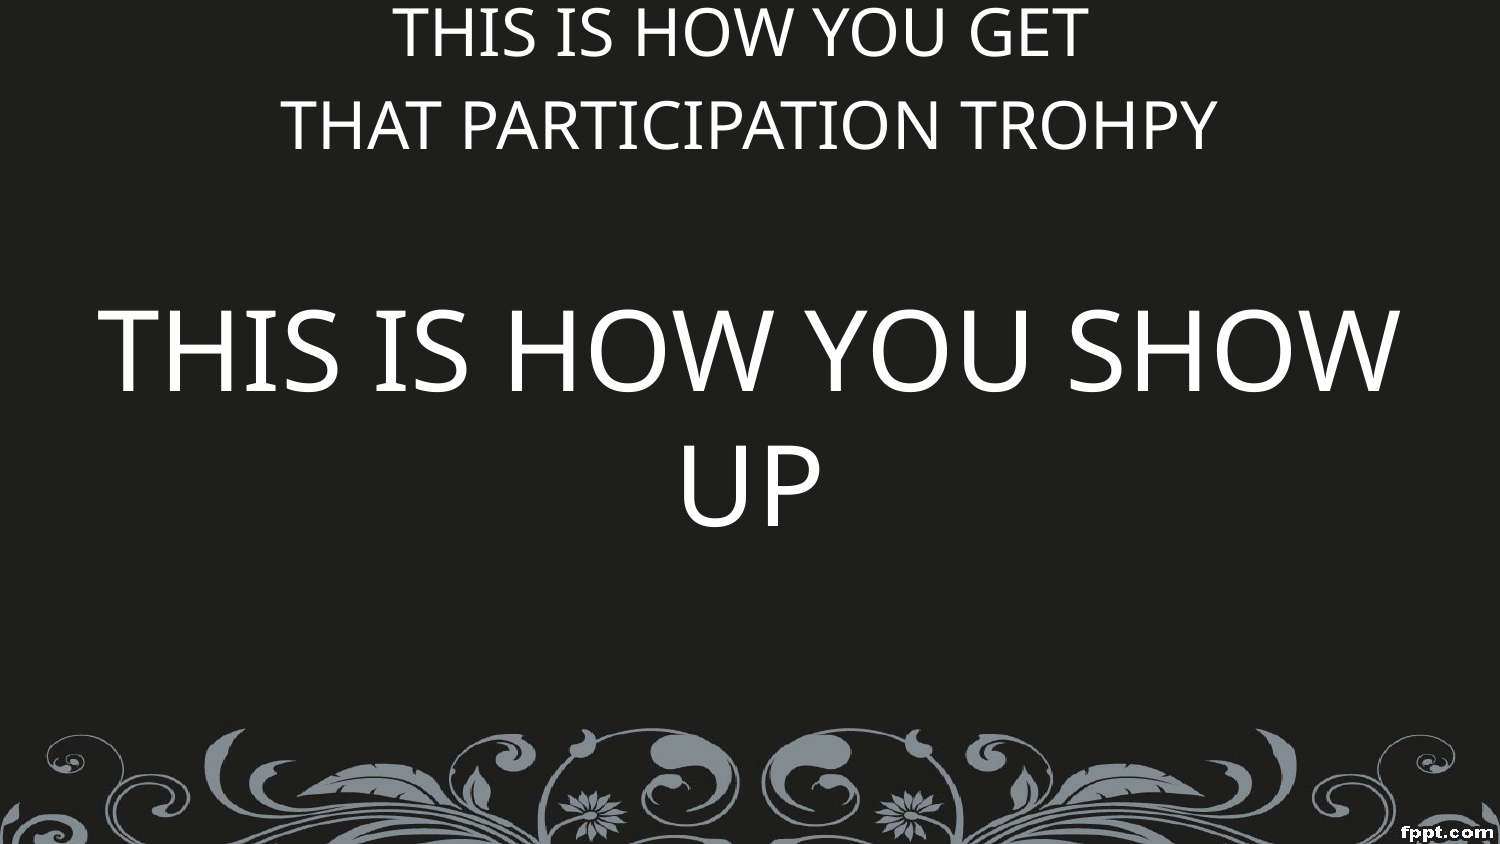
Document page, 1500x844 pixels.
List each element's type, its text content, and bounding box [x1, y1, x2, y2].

list THIS IS HOW YOU GET THAT PARTICIPATION TROHPY THIS IS HOW YOU SHOW UP [75, 58, 1425, 573]
picture [0, 0, 1500, 844]
